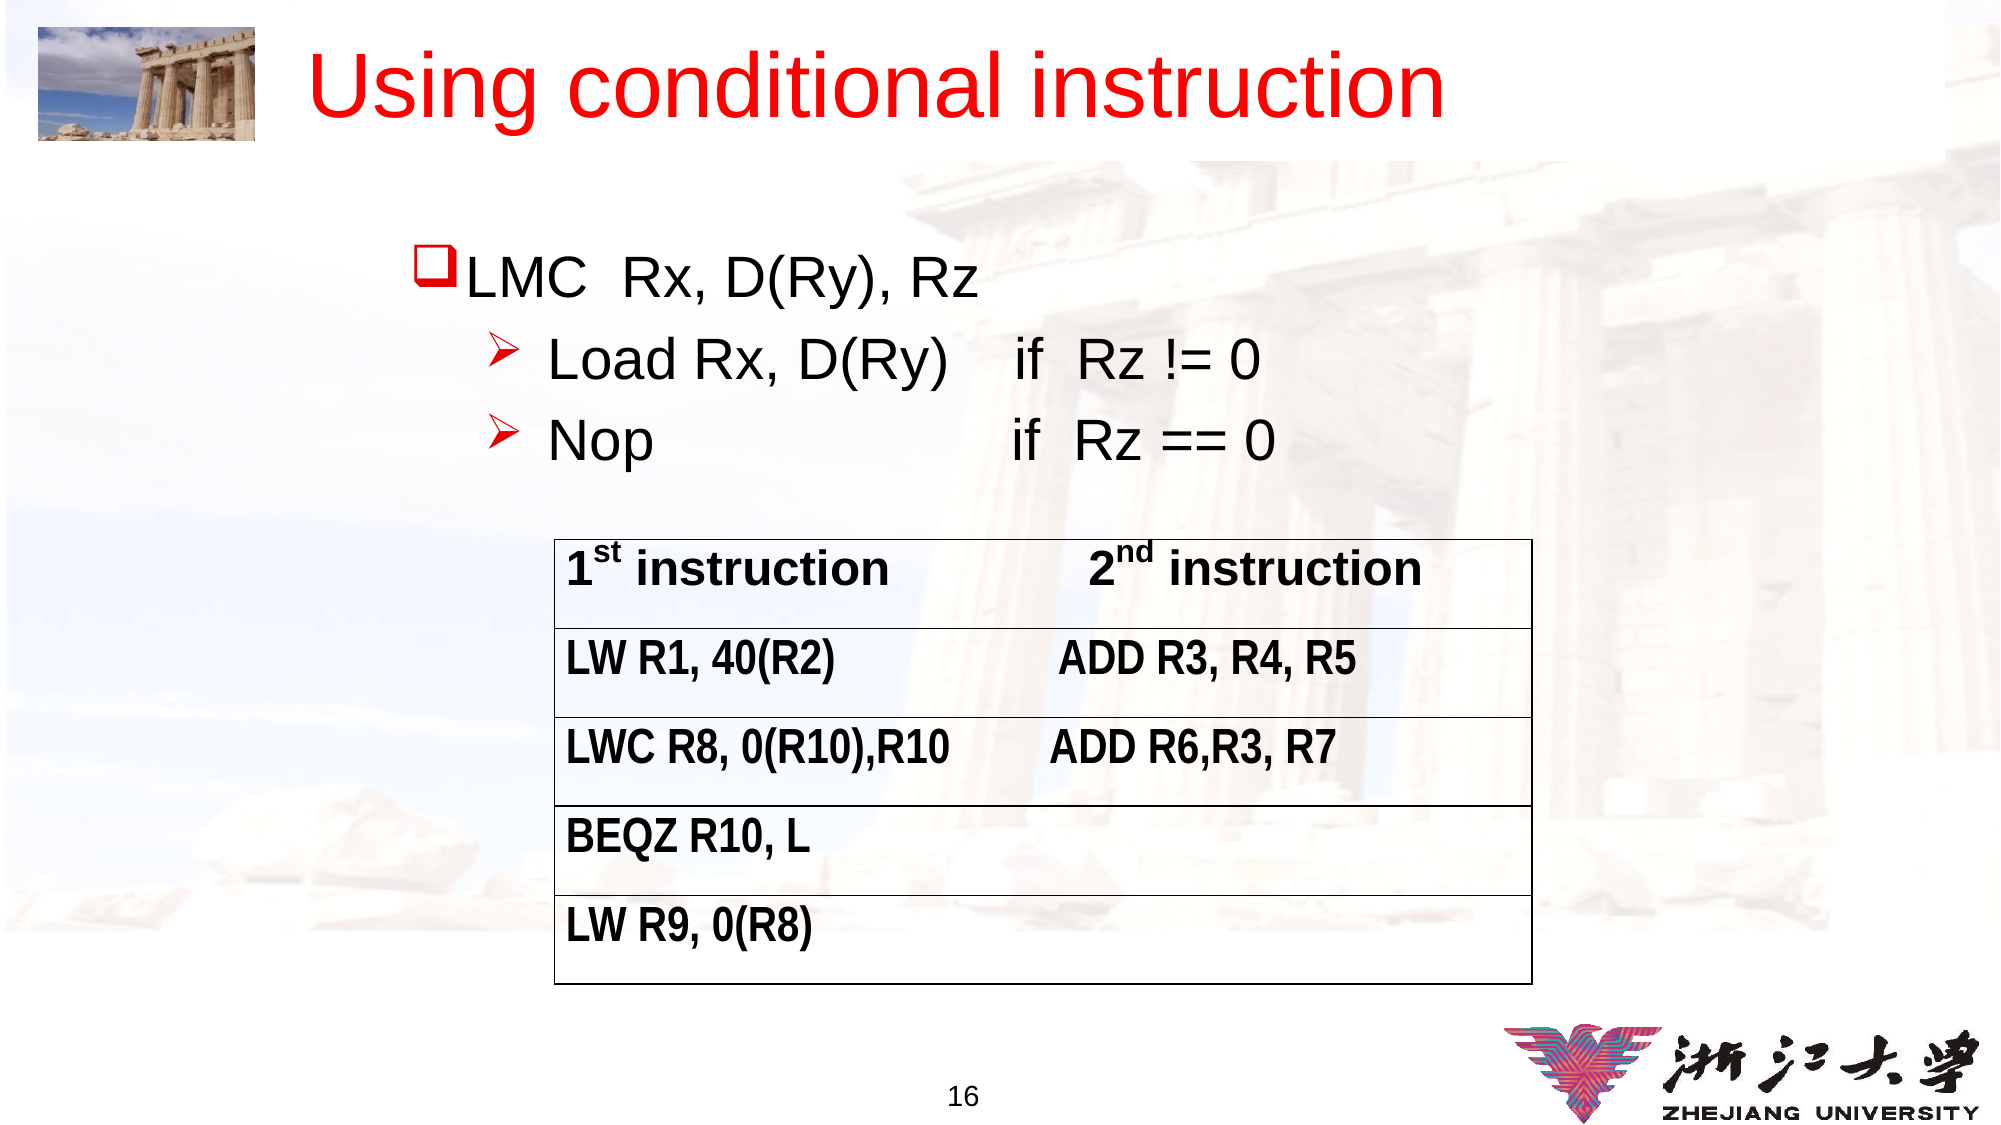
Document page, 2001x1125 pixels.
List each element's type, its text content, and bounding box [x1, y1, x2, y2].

picture [0, 0, 2001, 1125]
list LMC Rx, D(Ry), Rz Load Rx, D(Ry) if Rz != 0 Nop if Rz == 0 [394, 231, 1750, 1000]
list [539, 538, 1588, 1049]
title Using conditional instruction [291, 0, 1946, 161]
